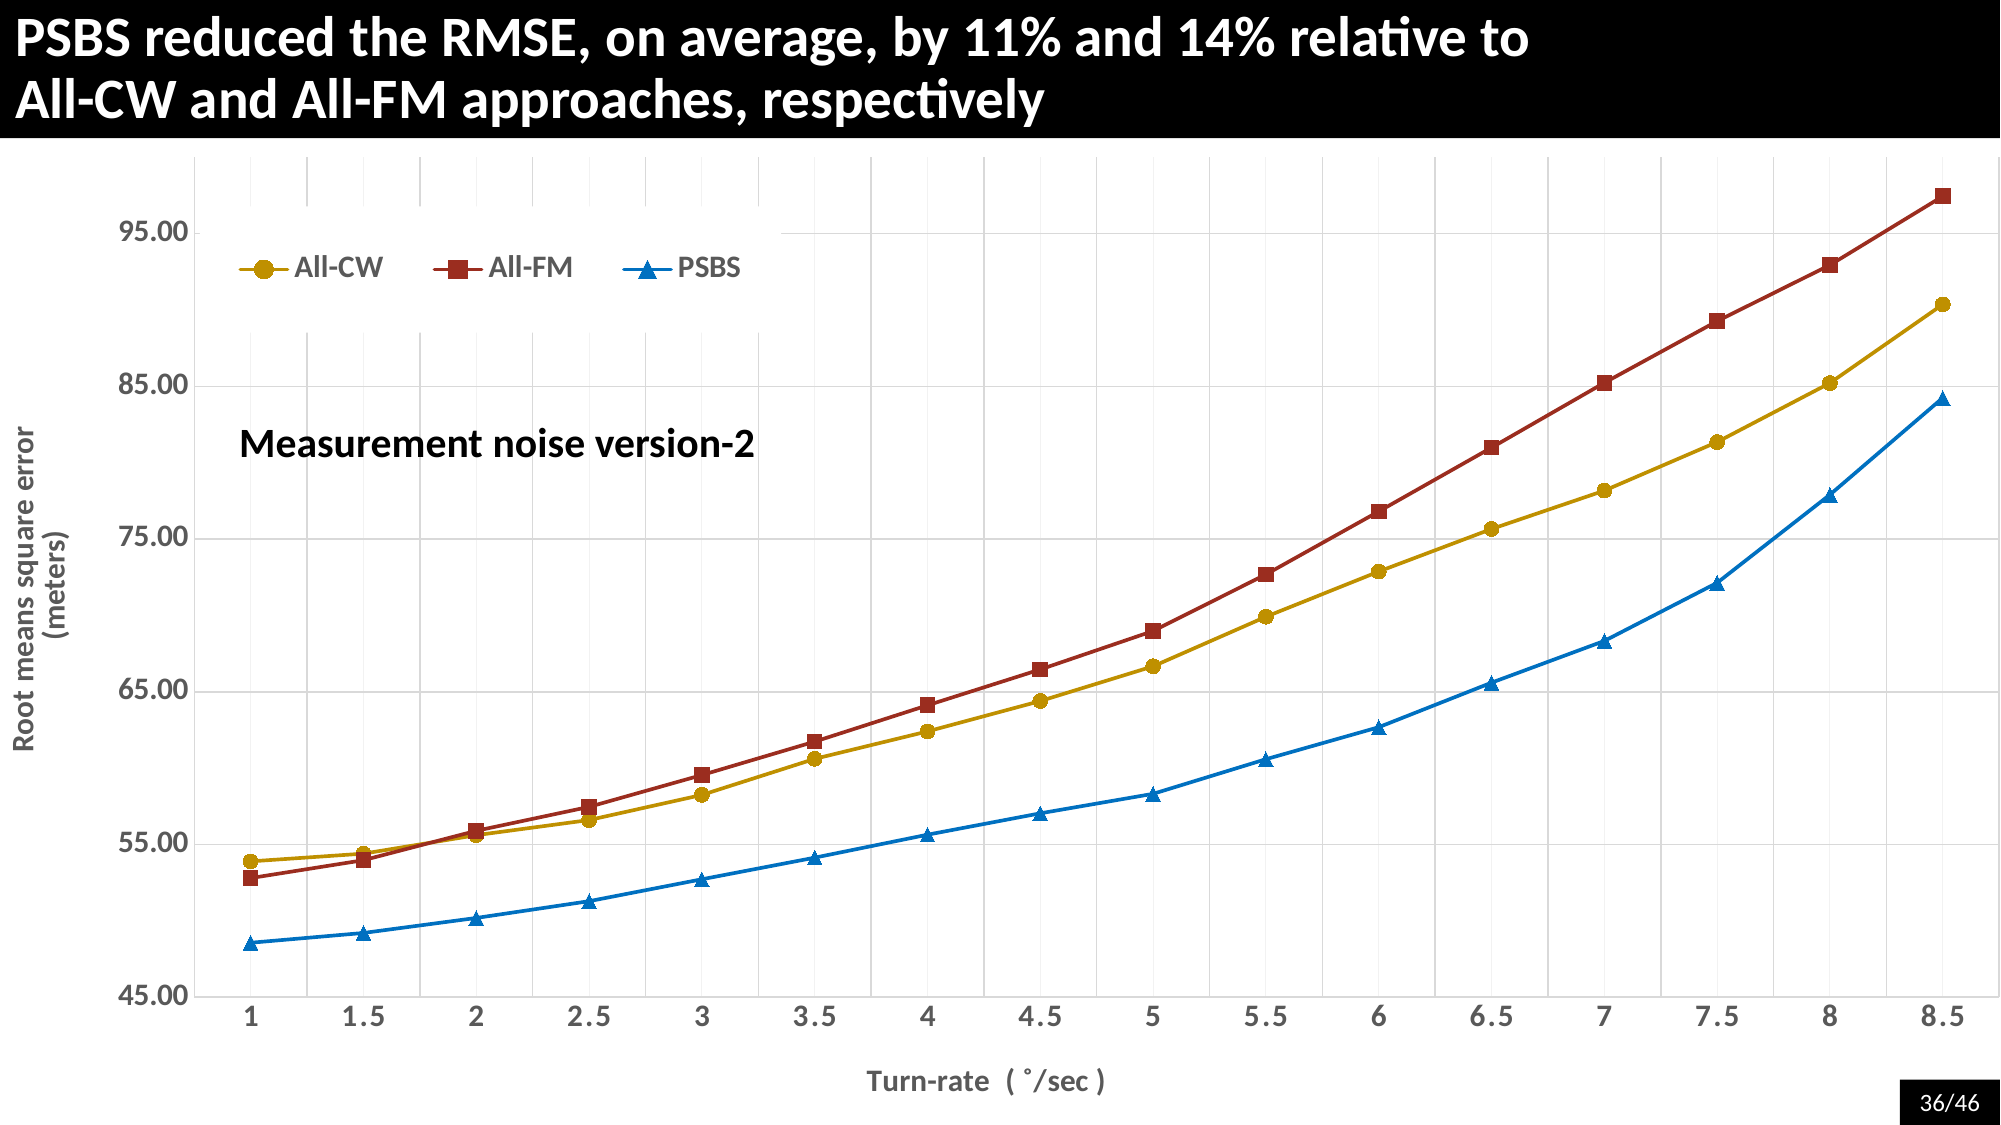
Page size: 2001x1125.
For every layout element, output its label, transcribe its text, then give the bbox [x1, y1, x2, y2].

list PSBS reduced the RMSE, on average, by 11% and 14% relative to All-CW and All-FM approaches, respectively [0, 0, 2000, 138]
chart [0, 138, 2000, 1125]
